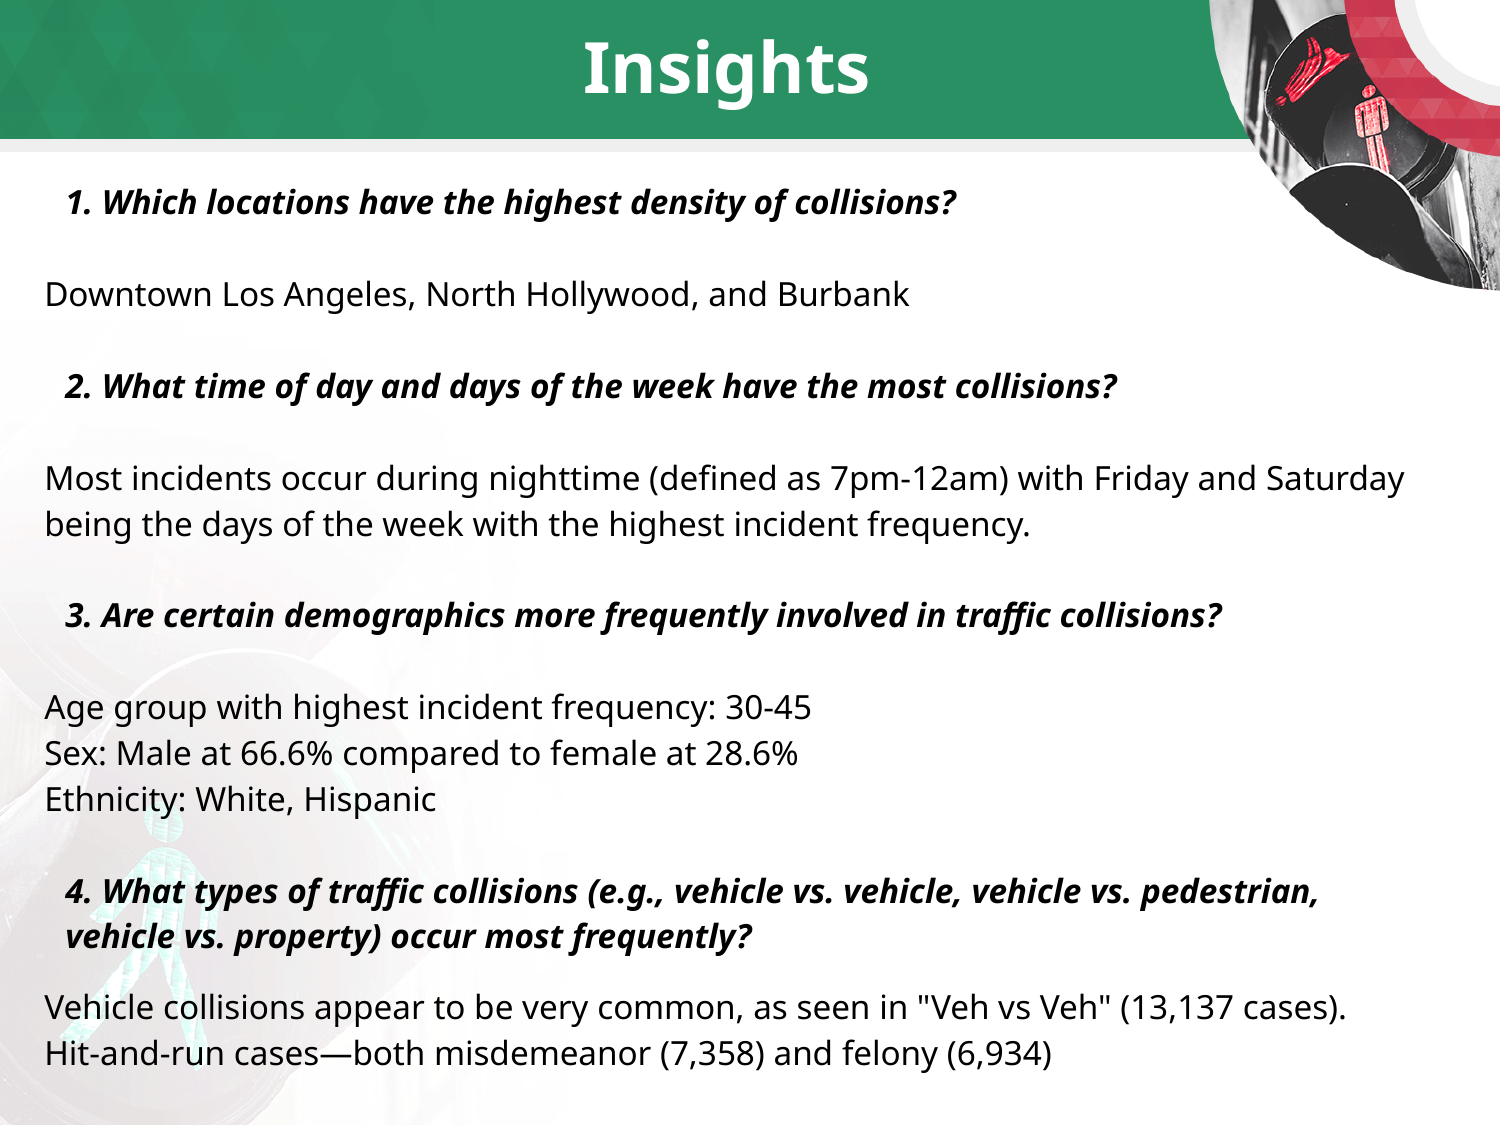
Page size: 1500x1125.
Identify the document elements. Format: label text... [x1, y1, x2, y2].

title Insights [190, 0, 1264, 131]
picture [0, 0, 1500, 1125]
list 1. Which locations have the highest density of collisions? Downtown Los Angeles, North Hollywood, and Burbank 2. What time of day and days of the week have the most collisions? Most incidents occur during nighttime (defined as 7pm-12am) with Friday and Saturday being the days of the week with the highest incident frequency. 3. Are certain demographics more frequently involved in traffic collisions? Age group with highest incident frequency: 30-45 Sex: Male at 66.6% compared to female at 28.6% Ethnicity: White, Hispanic 4. What types of traffic collisions (e.g., vehicle vs. vehicle, vehicle vs. pedestrian, vehicle vs. property) occur most frequently? Vehicle collisions appear to be very common, as seen in "Veh vs Veh" (13,137 cases). Hit-and-run cases—both misdemeanor (7,358) and felony (6,934) [29, 168, 1426, 991]
